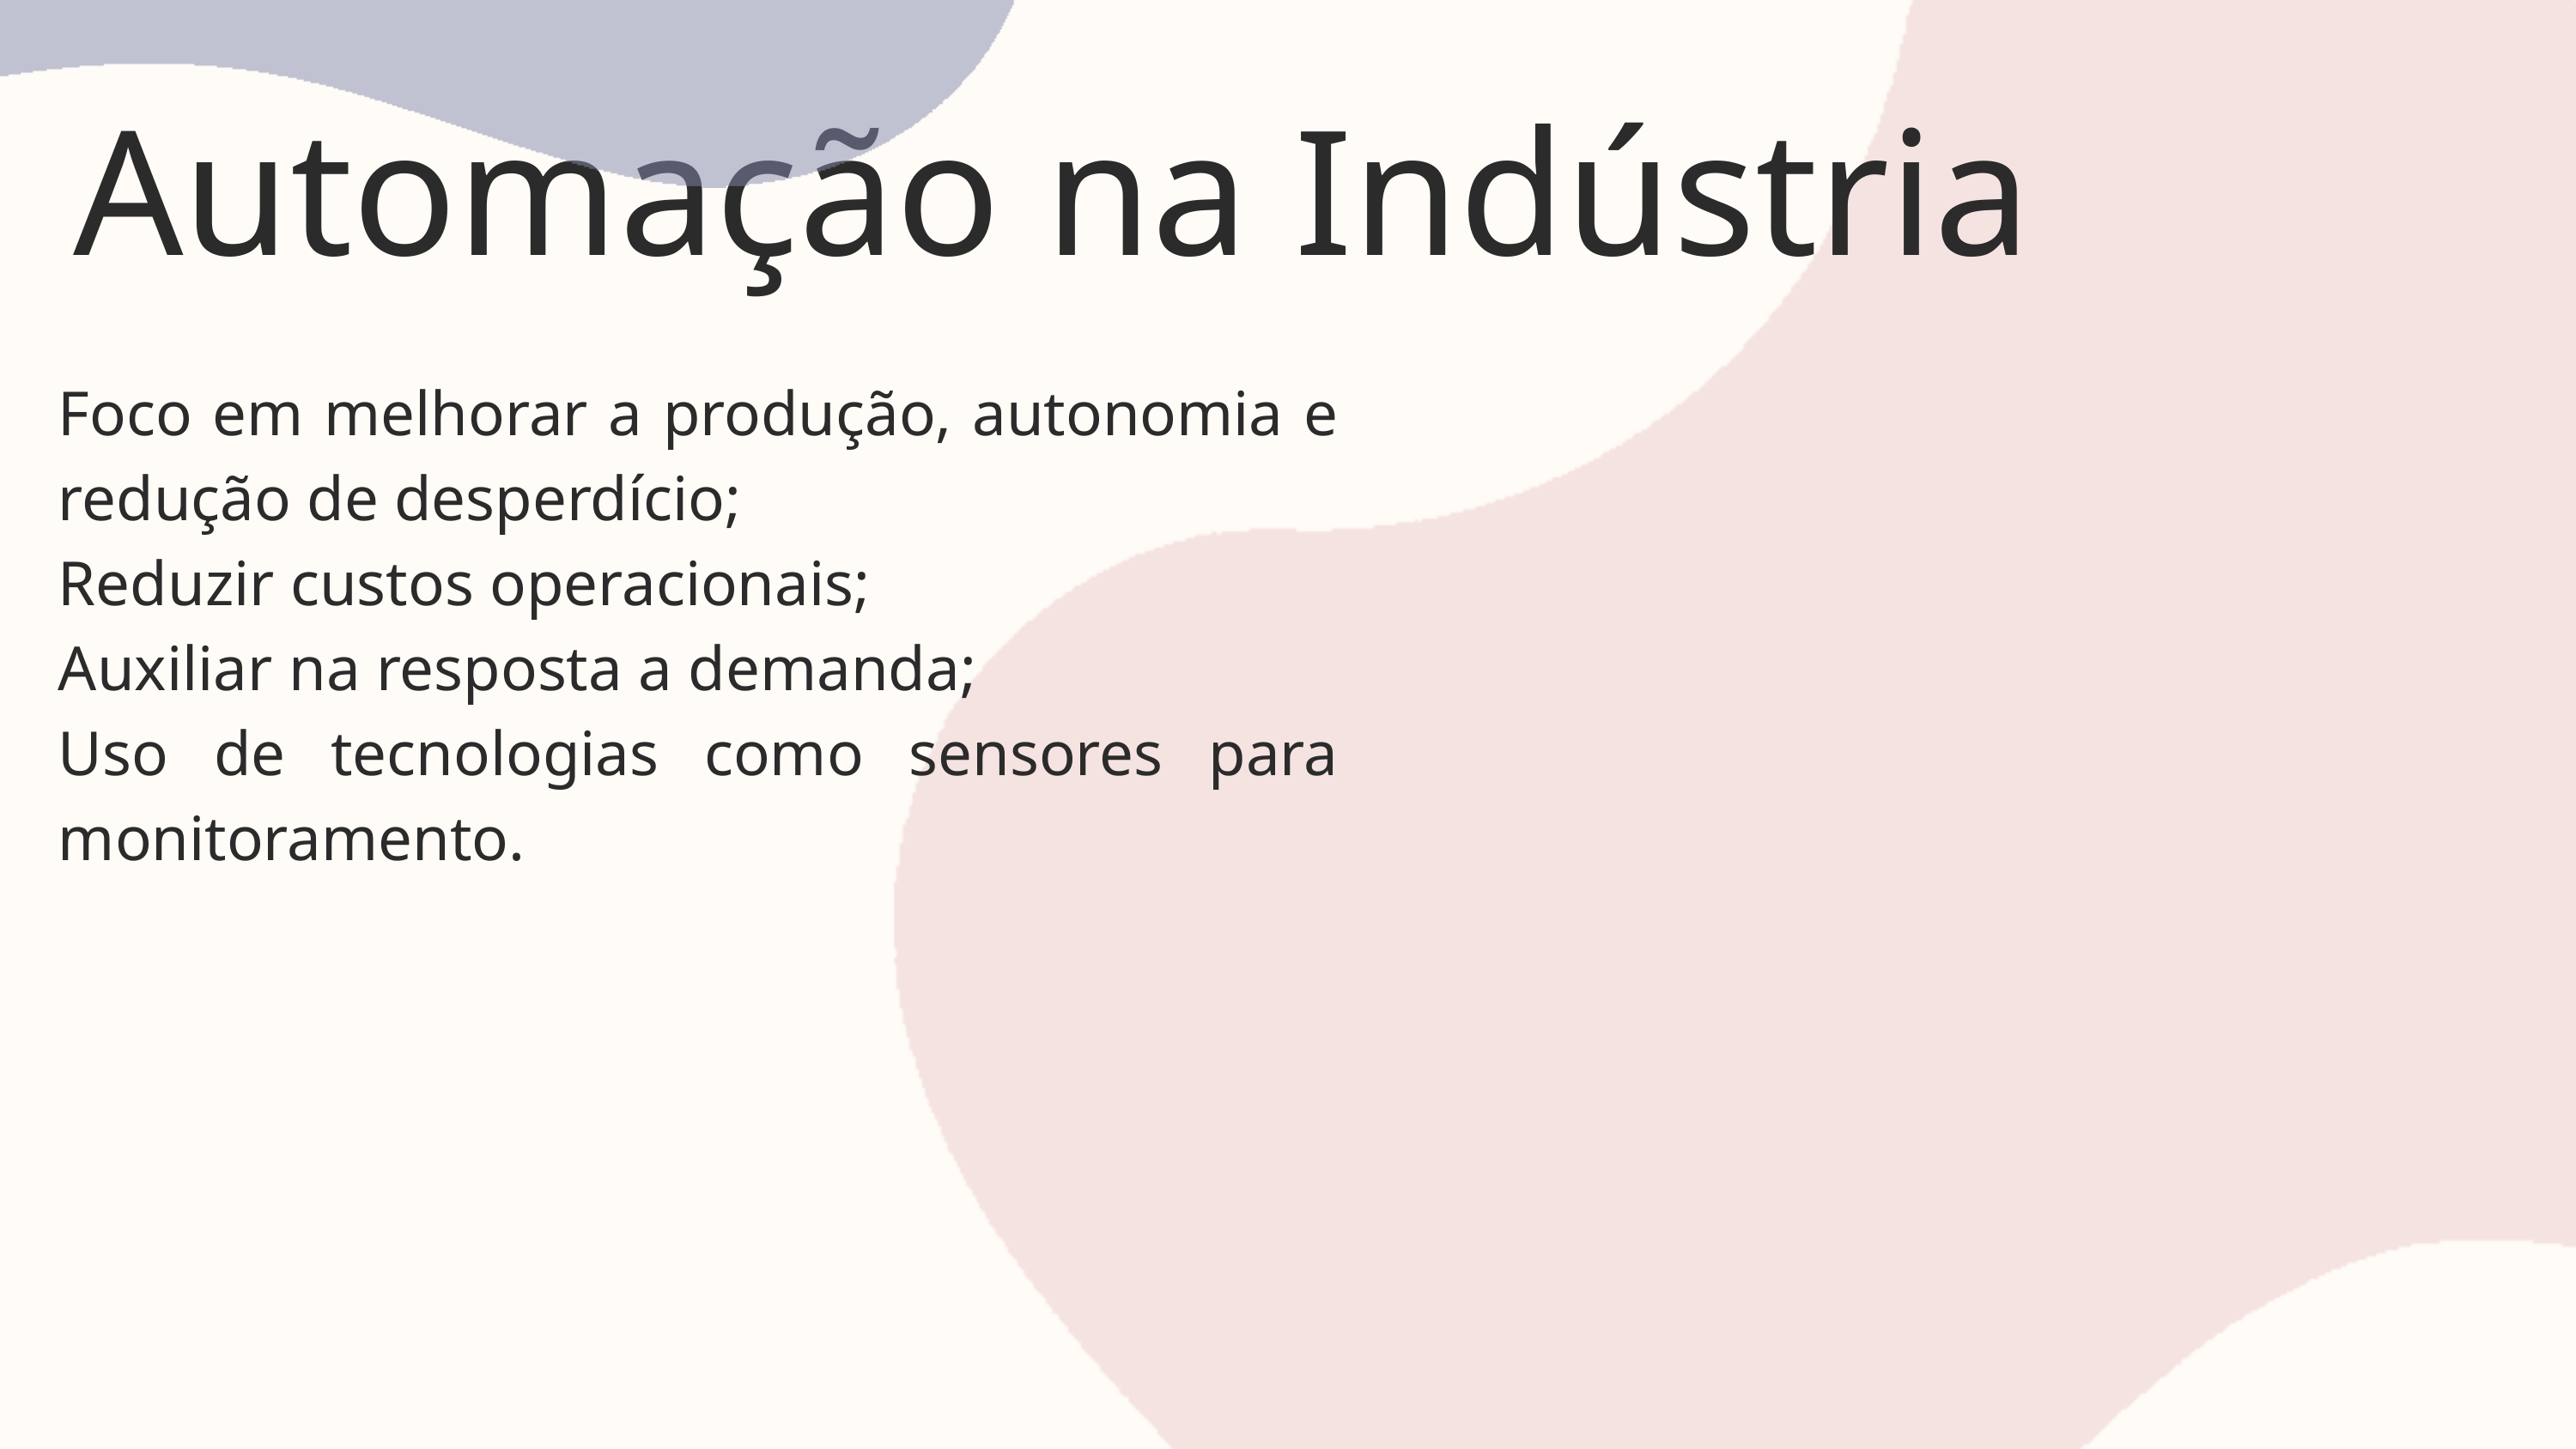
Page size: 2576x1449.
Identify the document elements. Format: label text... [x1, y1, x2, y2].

text_box Foco em melhorar a produção, autonomia e redução de desperdício; Reduzir custos operacionais; Auxiliar na resposta a demanda; Uso de tecnologias como sensores para monitoramento. [58, 361, 885, 873]
text_box Automação na Indústria [58, 197, 885, 290]
picture [0, 0, 2576, 1449]
